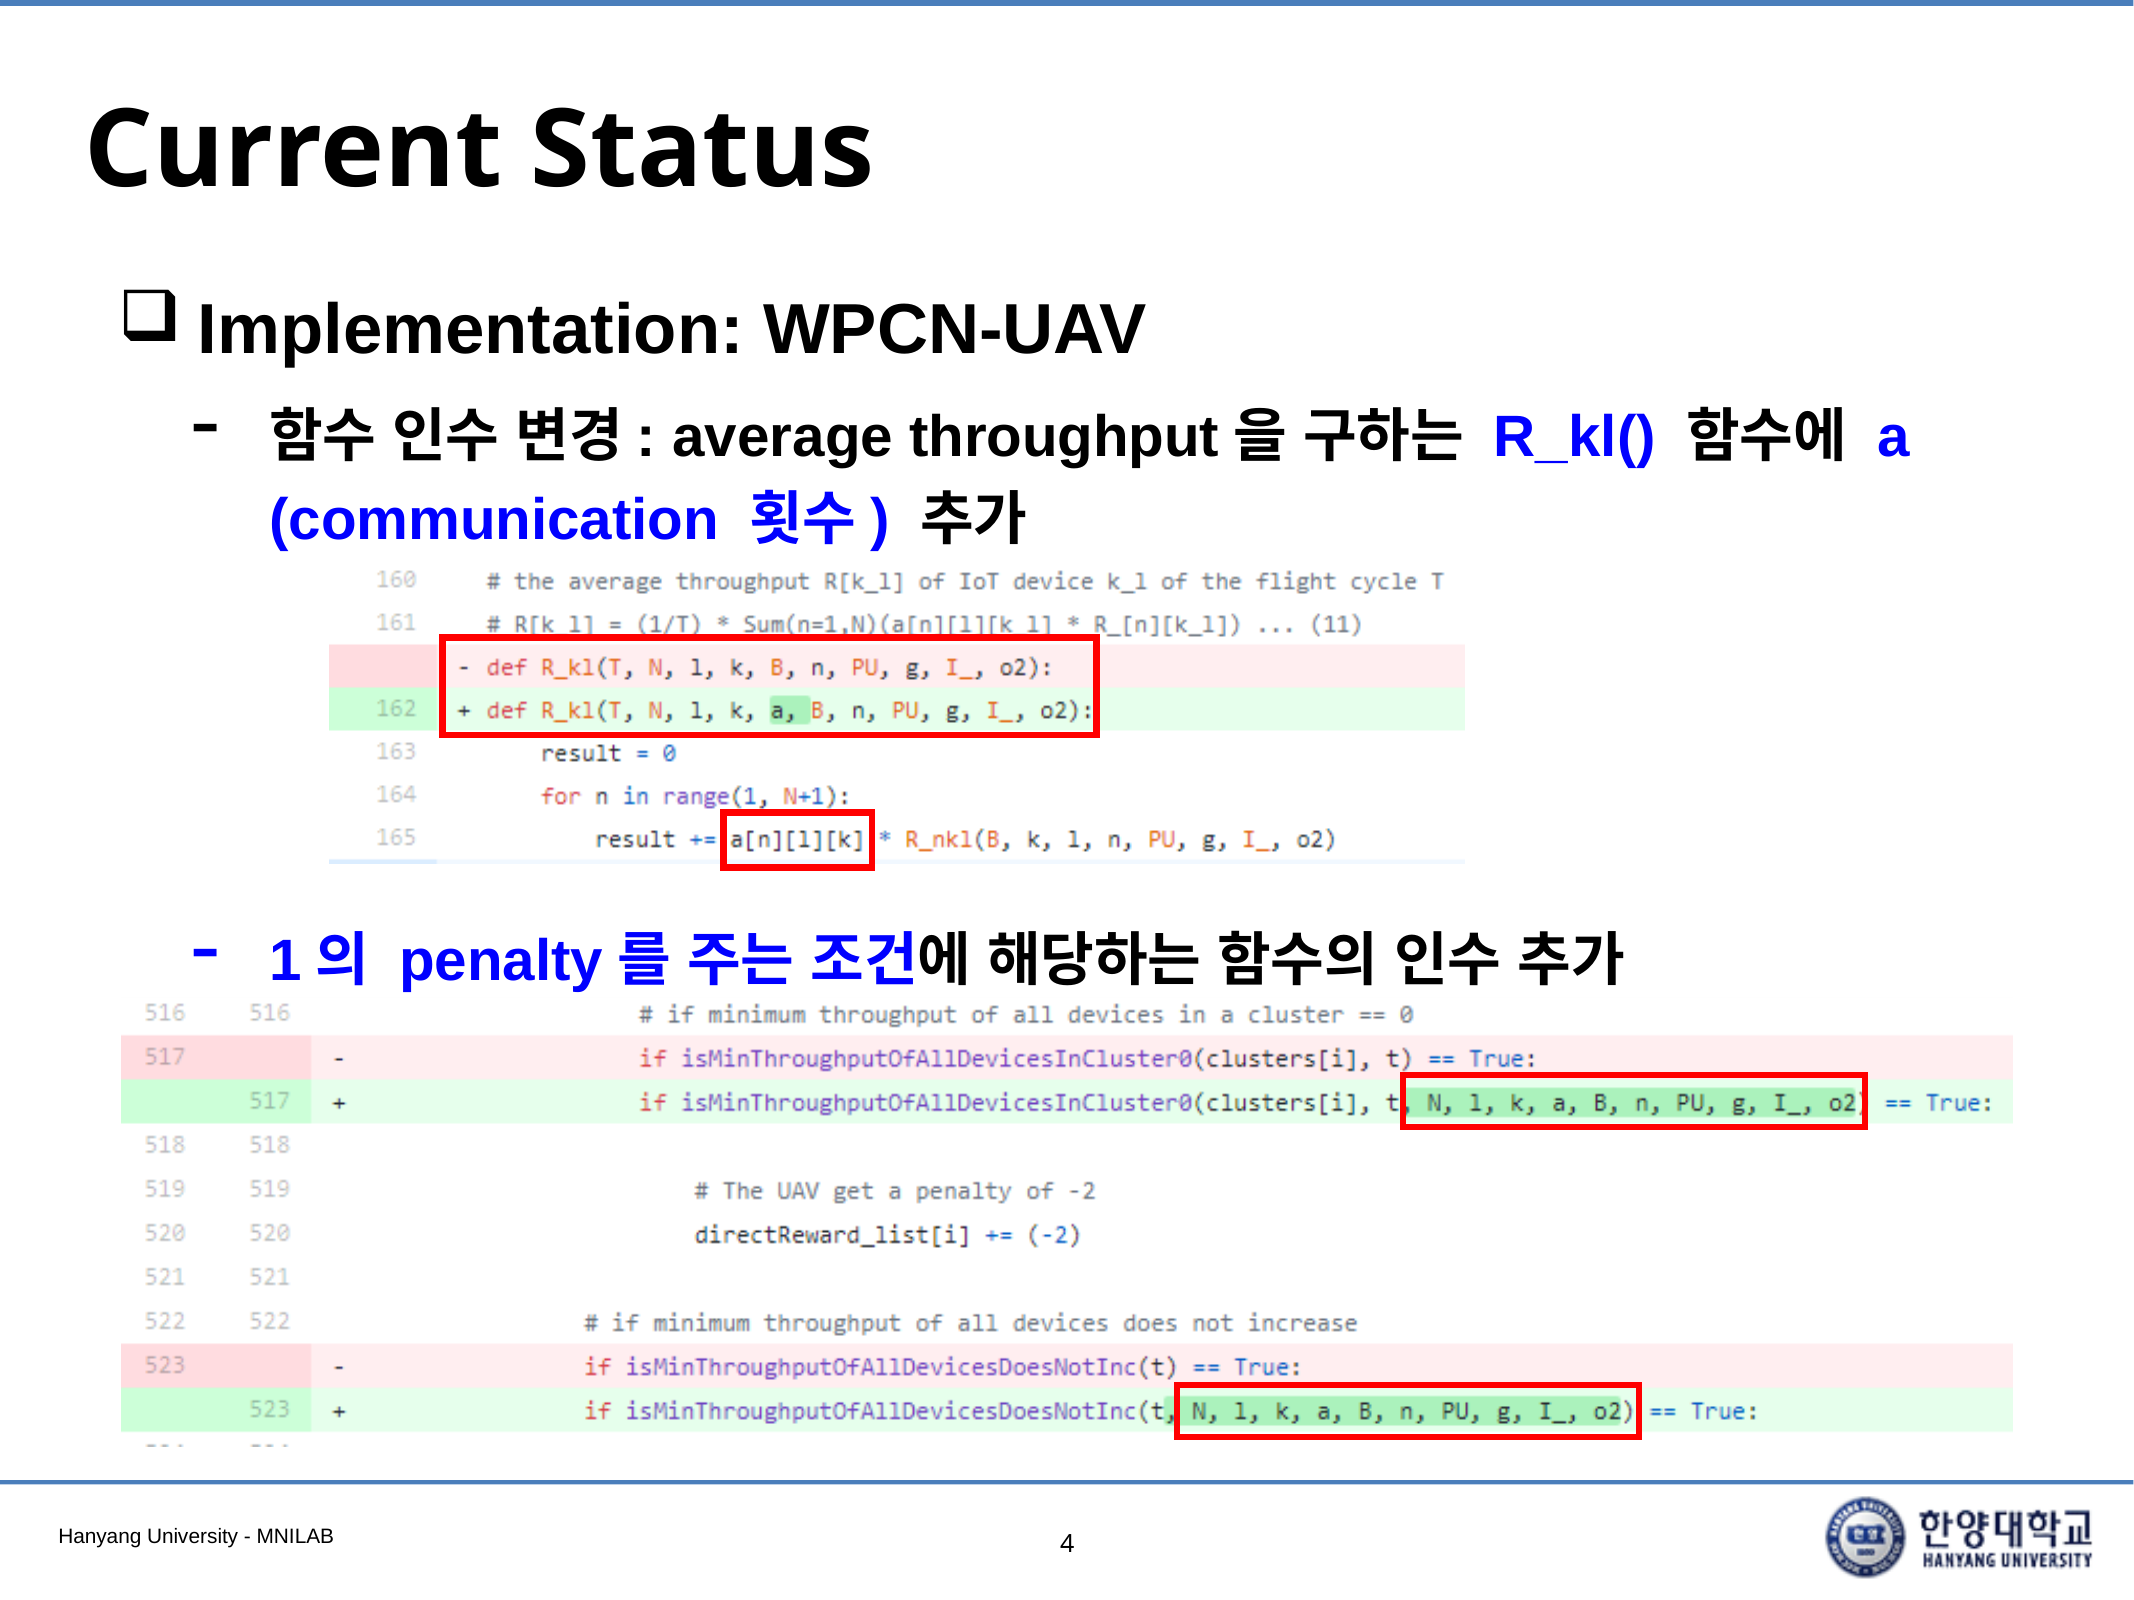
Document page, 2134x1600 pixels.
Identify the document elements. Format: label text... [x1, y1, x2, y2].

slide_number 4 [1037, 1518, 1098, 1567]
title Current Status [75, 41, 2058, 245]
picture [329, 557, 1466, 865]
picture [120, 996, 2013, 1448]
list Implementation: WPCN-UAV 함수 인수 변경: average throughput을 구하는 R_kl() 함수에 a (communication 횟수) 추가 1의 penalty를 주는 조건에 해당하는 함수의 인수 추가 [109, 256, 2113, 1384]
picture [1797, 1495, 2128, 1581]
